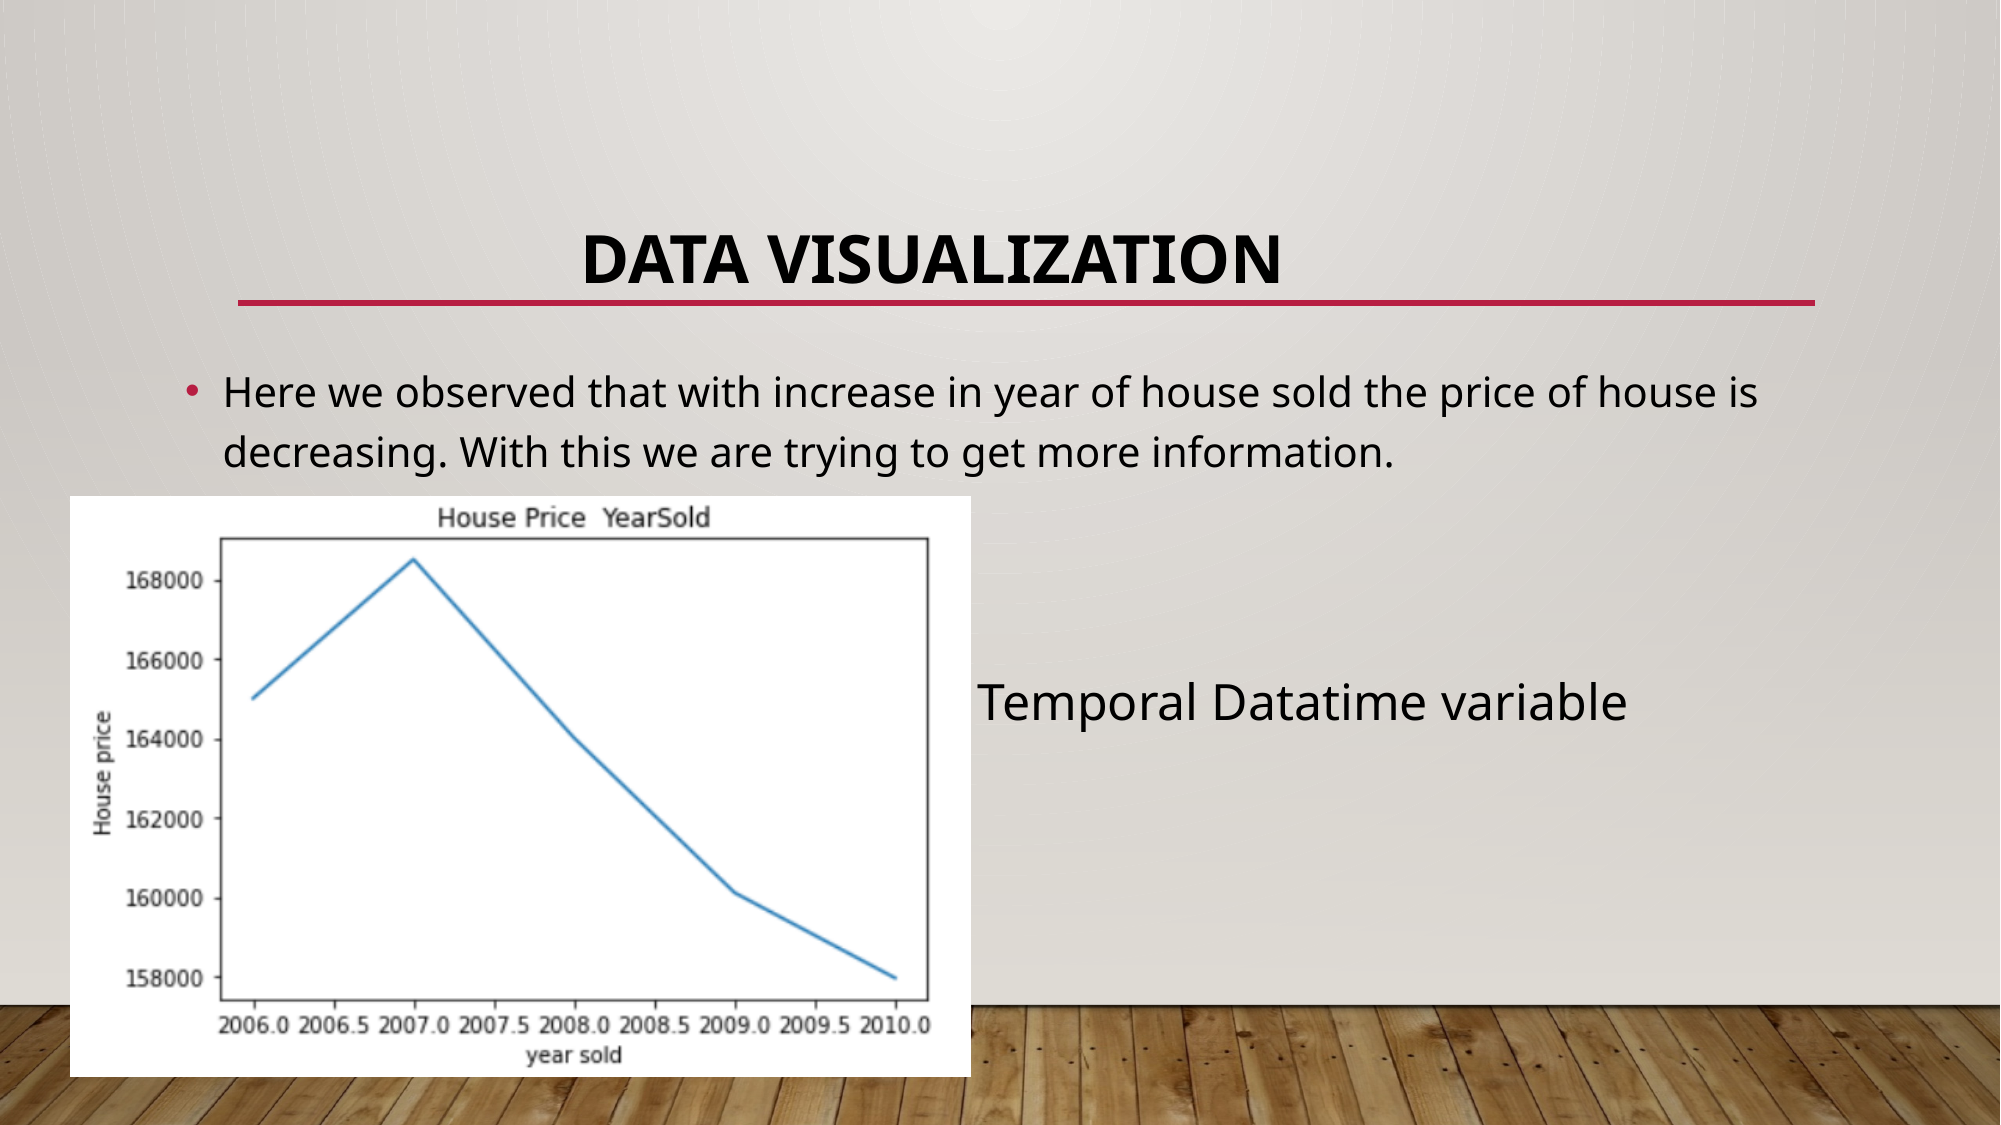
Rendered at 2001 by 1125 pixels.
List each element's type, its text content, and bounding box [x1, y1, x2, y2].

title Data Visualization [237, 132, 1814, 306]
list Here we observed that with increase in year of house sold the price of house is decreasing. With this we are trying to get more information. Temporal Datatime variable Analysis [170, 347, 1830, 963]
picture [0, 496, 2000, 1125]
